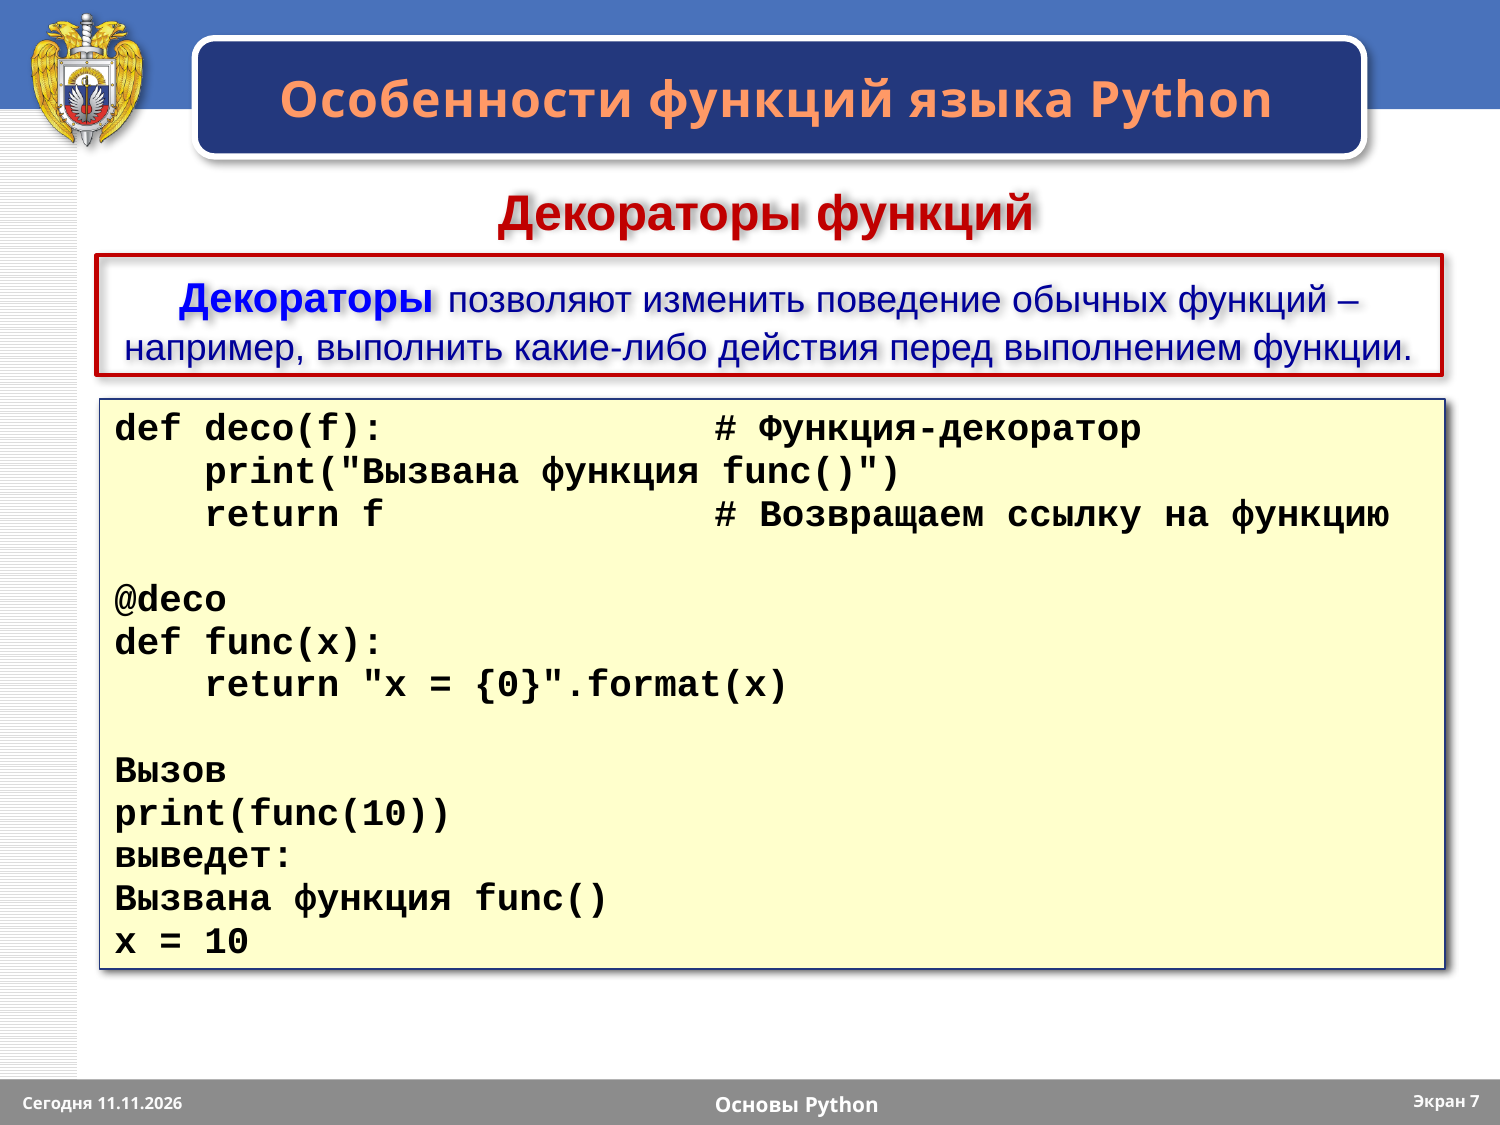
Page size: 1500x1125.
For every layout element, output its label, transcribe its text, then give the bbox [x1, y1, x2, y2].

text_box def deco(f): # Функция-декоратор print("Вызвана функция func()") return f # Возвращаем ссылку на функцию @deco def func(х): return "х = {0}".format(х) Вызов print(func(10)) выведет: Вызвана функция func() х = 10 [97, 397, 1447, 971]
picture [22, 9, 146, 152]
slide_number Экран 7 [1369, 1083, 1496, 1125]
title Особенности функций языка Python [206, 51, 1348, 144]
text_box Декораторы функций [293, 172, 1239, 248]
text_box Декораторы позволяют изменить поведение обычных функций – например, выполнить какие-либо действия перед выполнением функции. [96, 255, 1443, 375]
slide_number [6, 1085, 256, 1125]
